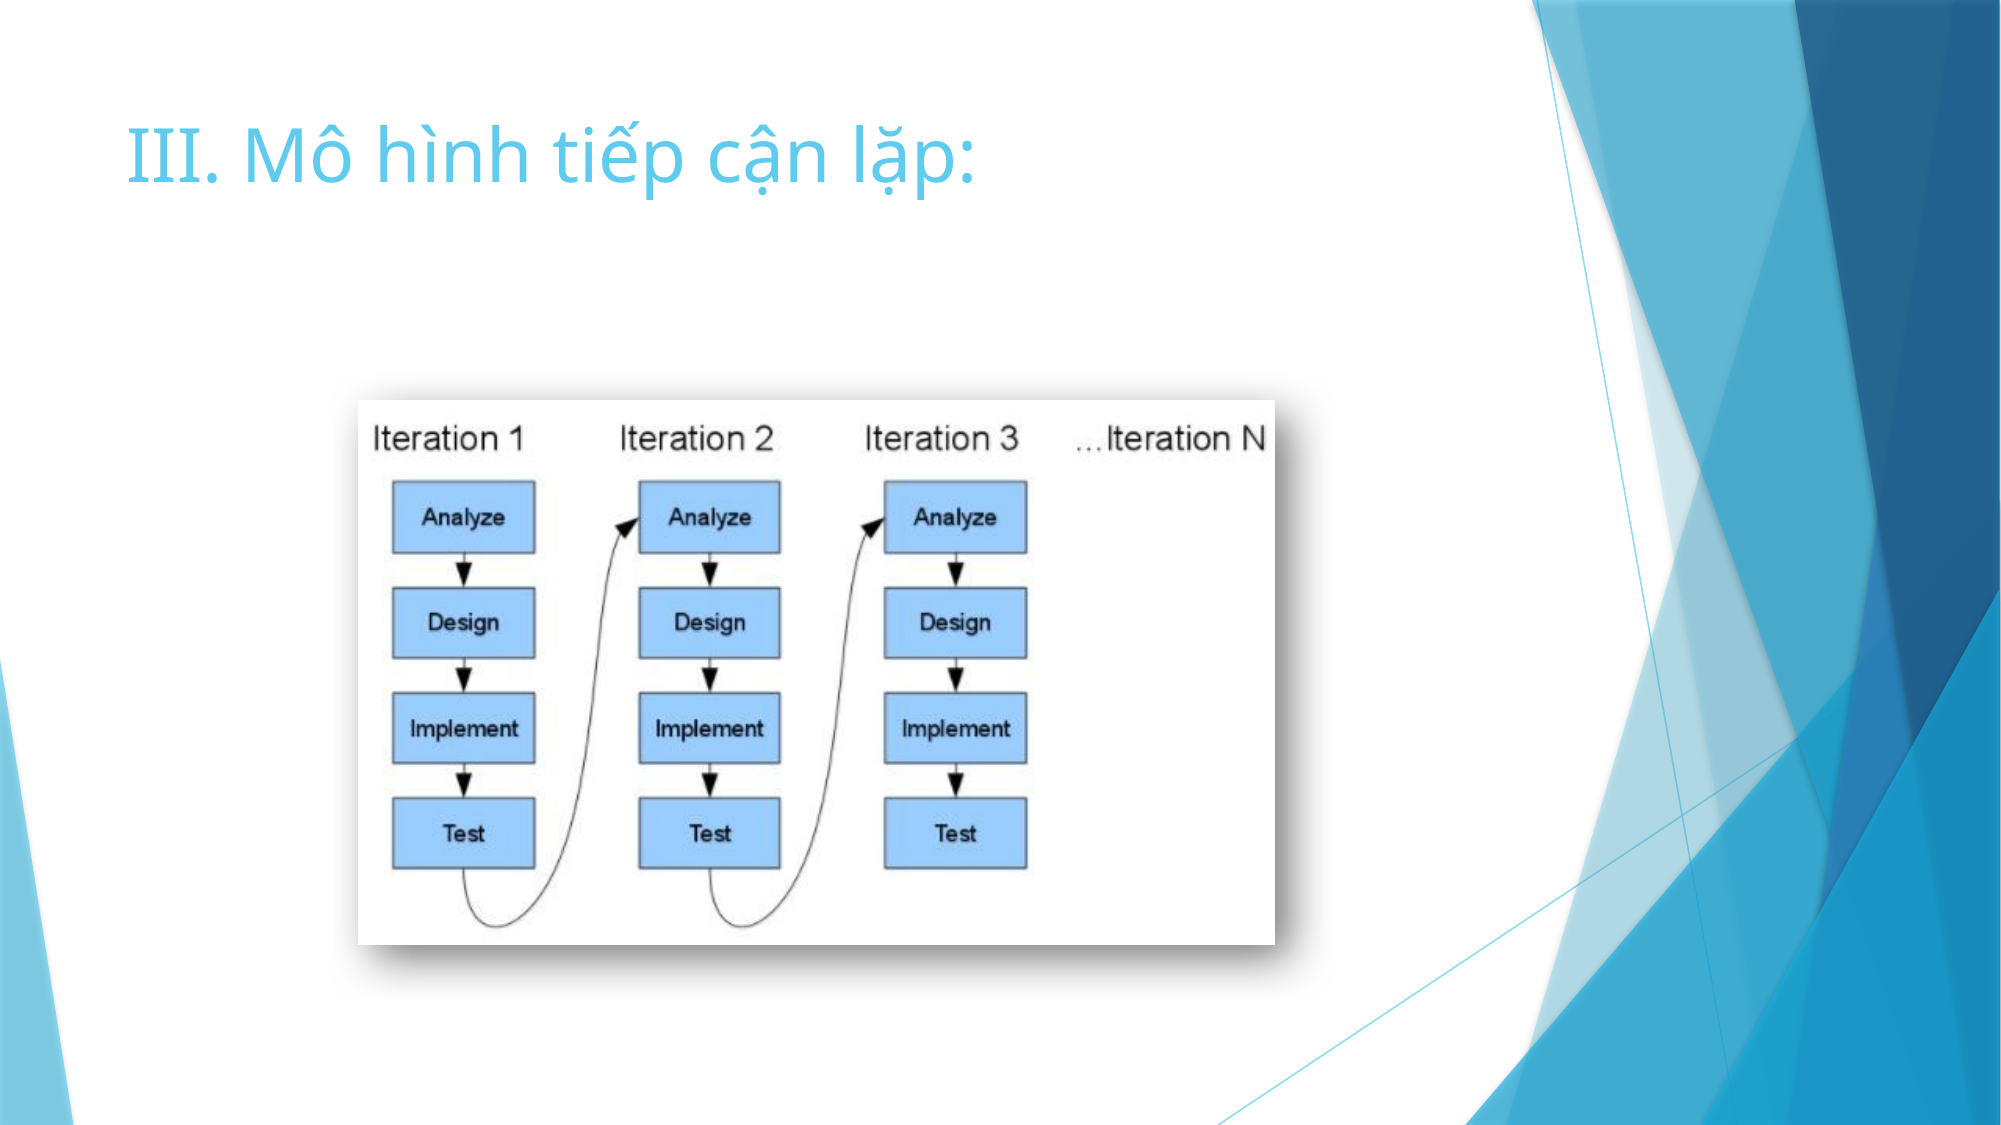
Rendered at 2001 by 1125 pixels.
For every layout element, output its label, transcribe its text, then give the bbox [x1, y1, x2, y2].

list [357, 400, 1275, 946]
title III. Mô hình tiếp cận lặp: [111, 99, 1522, 317]
